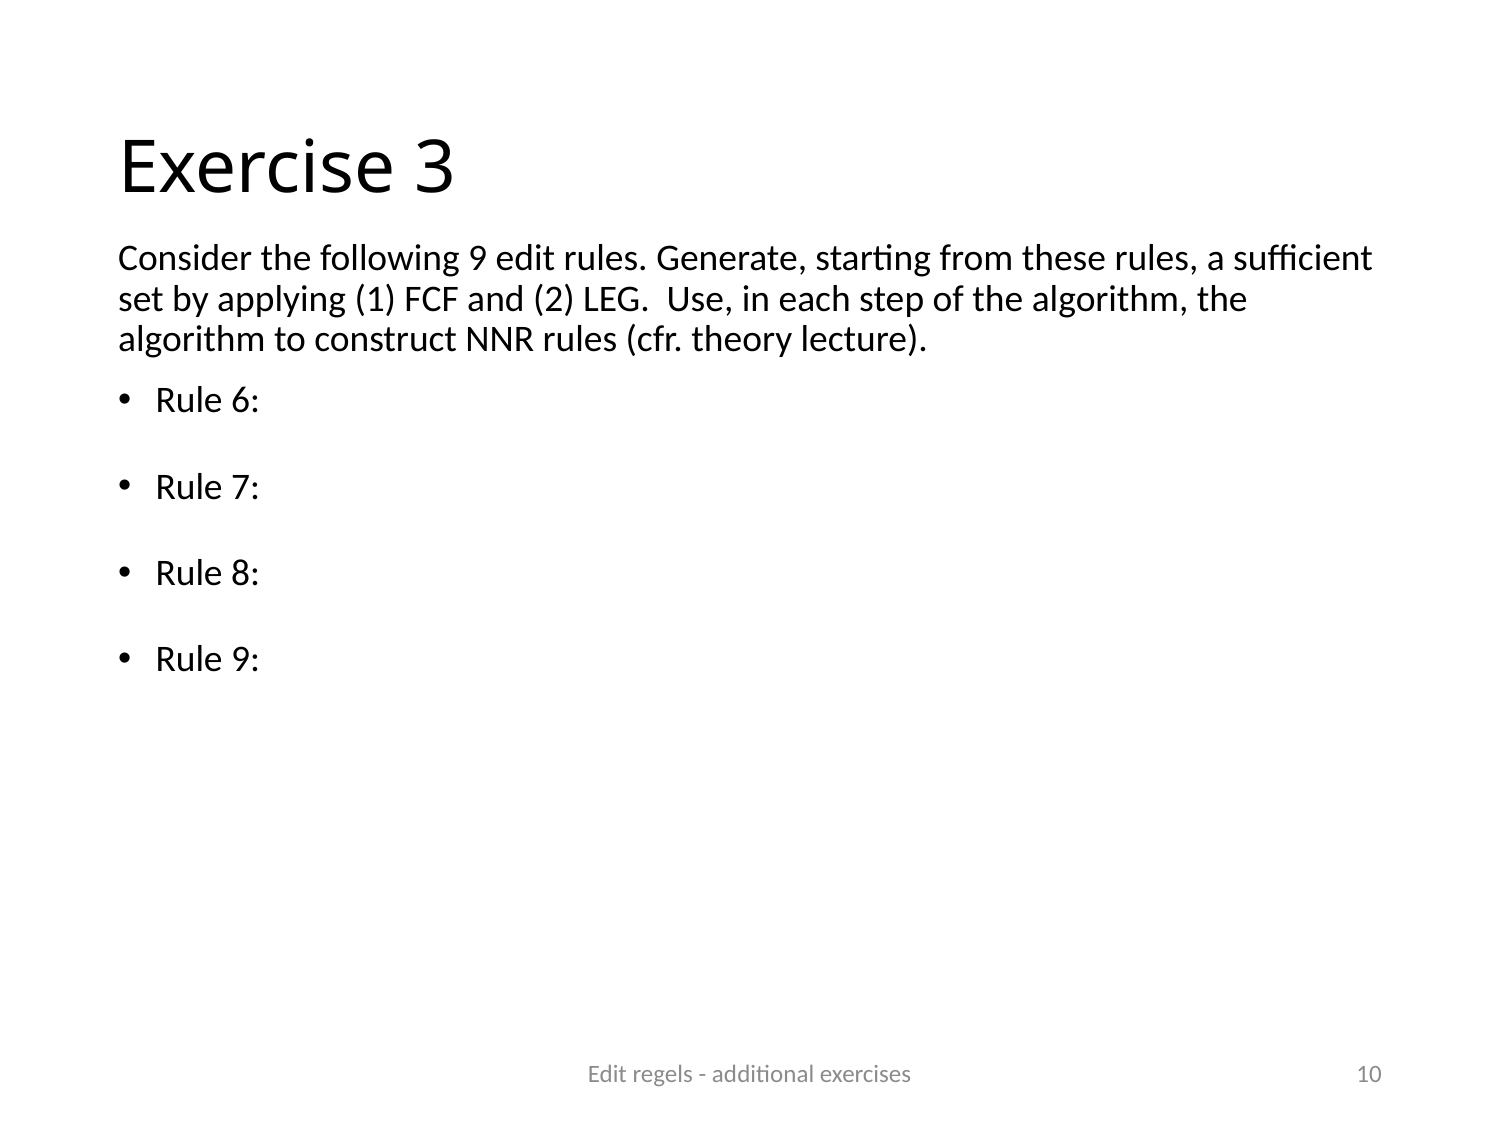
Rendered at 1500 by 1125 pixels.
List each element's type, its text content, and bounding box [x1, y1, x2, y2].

slide_number 10 [1059, 1042, 1397, 1103]
title Exercise 3 [103, 59, 1397, 278]
footer Edit regels - additional exercises [496, 1042, 1004, 1103]
